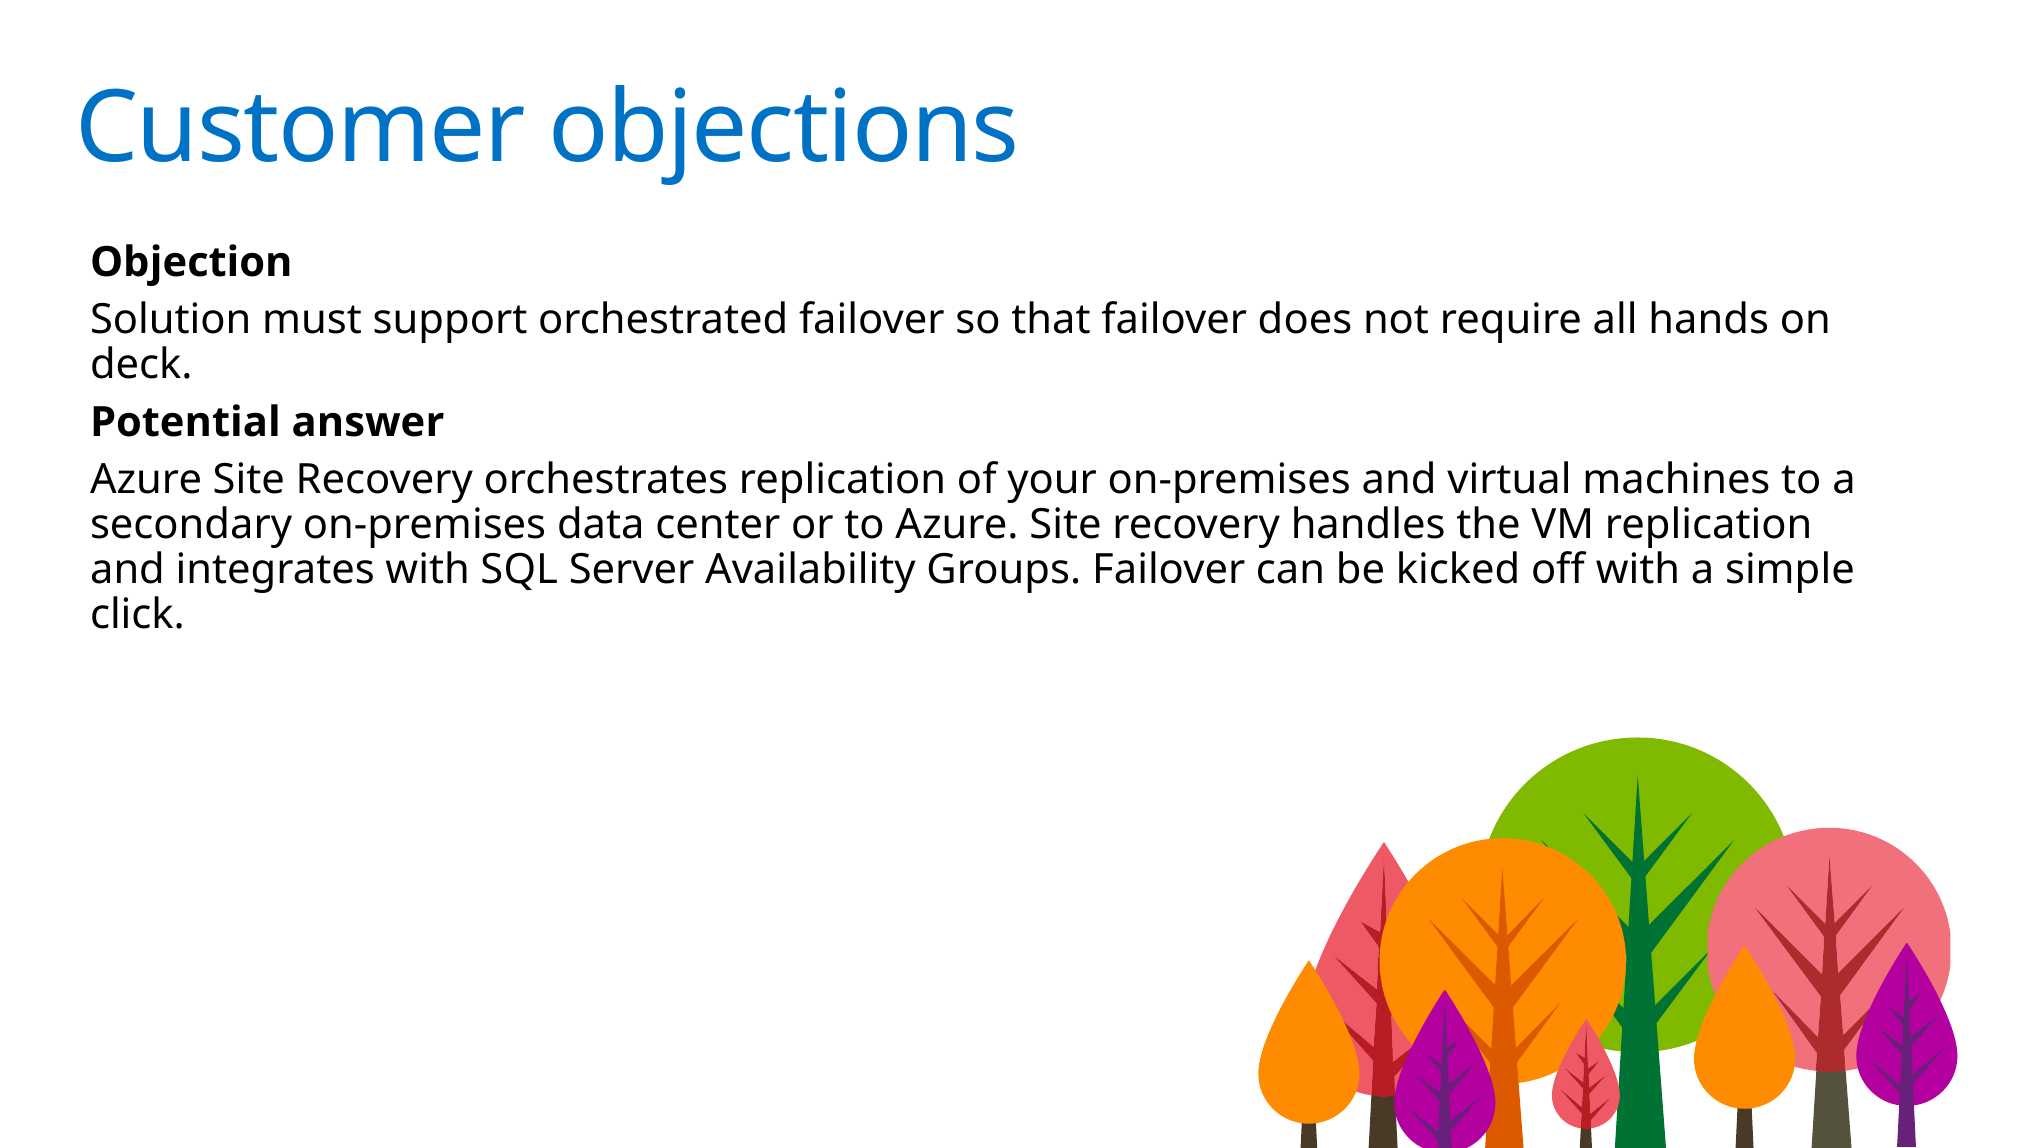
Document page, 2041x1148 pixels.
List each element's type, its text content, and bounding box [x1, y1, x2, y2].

title Customer objections [60, 60, 1984, 210]
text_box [1257, 735, 1959, 1148]
list Objection Solution must support orchestrated failover so that failover does not require all hands on deck. Potential answer Azure Site Recovery orchestrates replication of your on-premises and virtual machines to a secondary on-premises data center or to Azure. Site recovery handles the VM replication and integrates with SQL Server Availability Groups. Failover can be kicked off with a simple click. [75, 225, 1875, 467]
